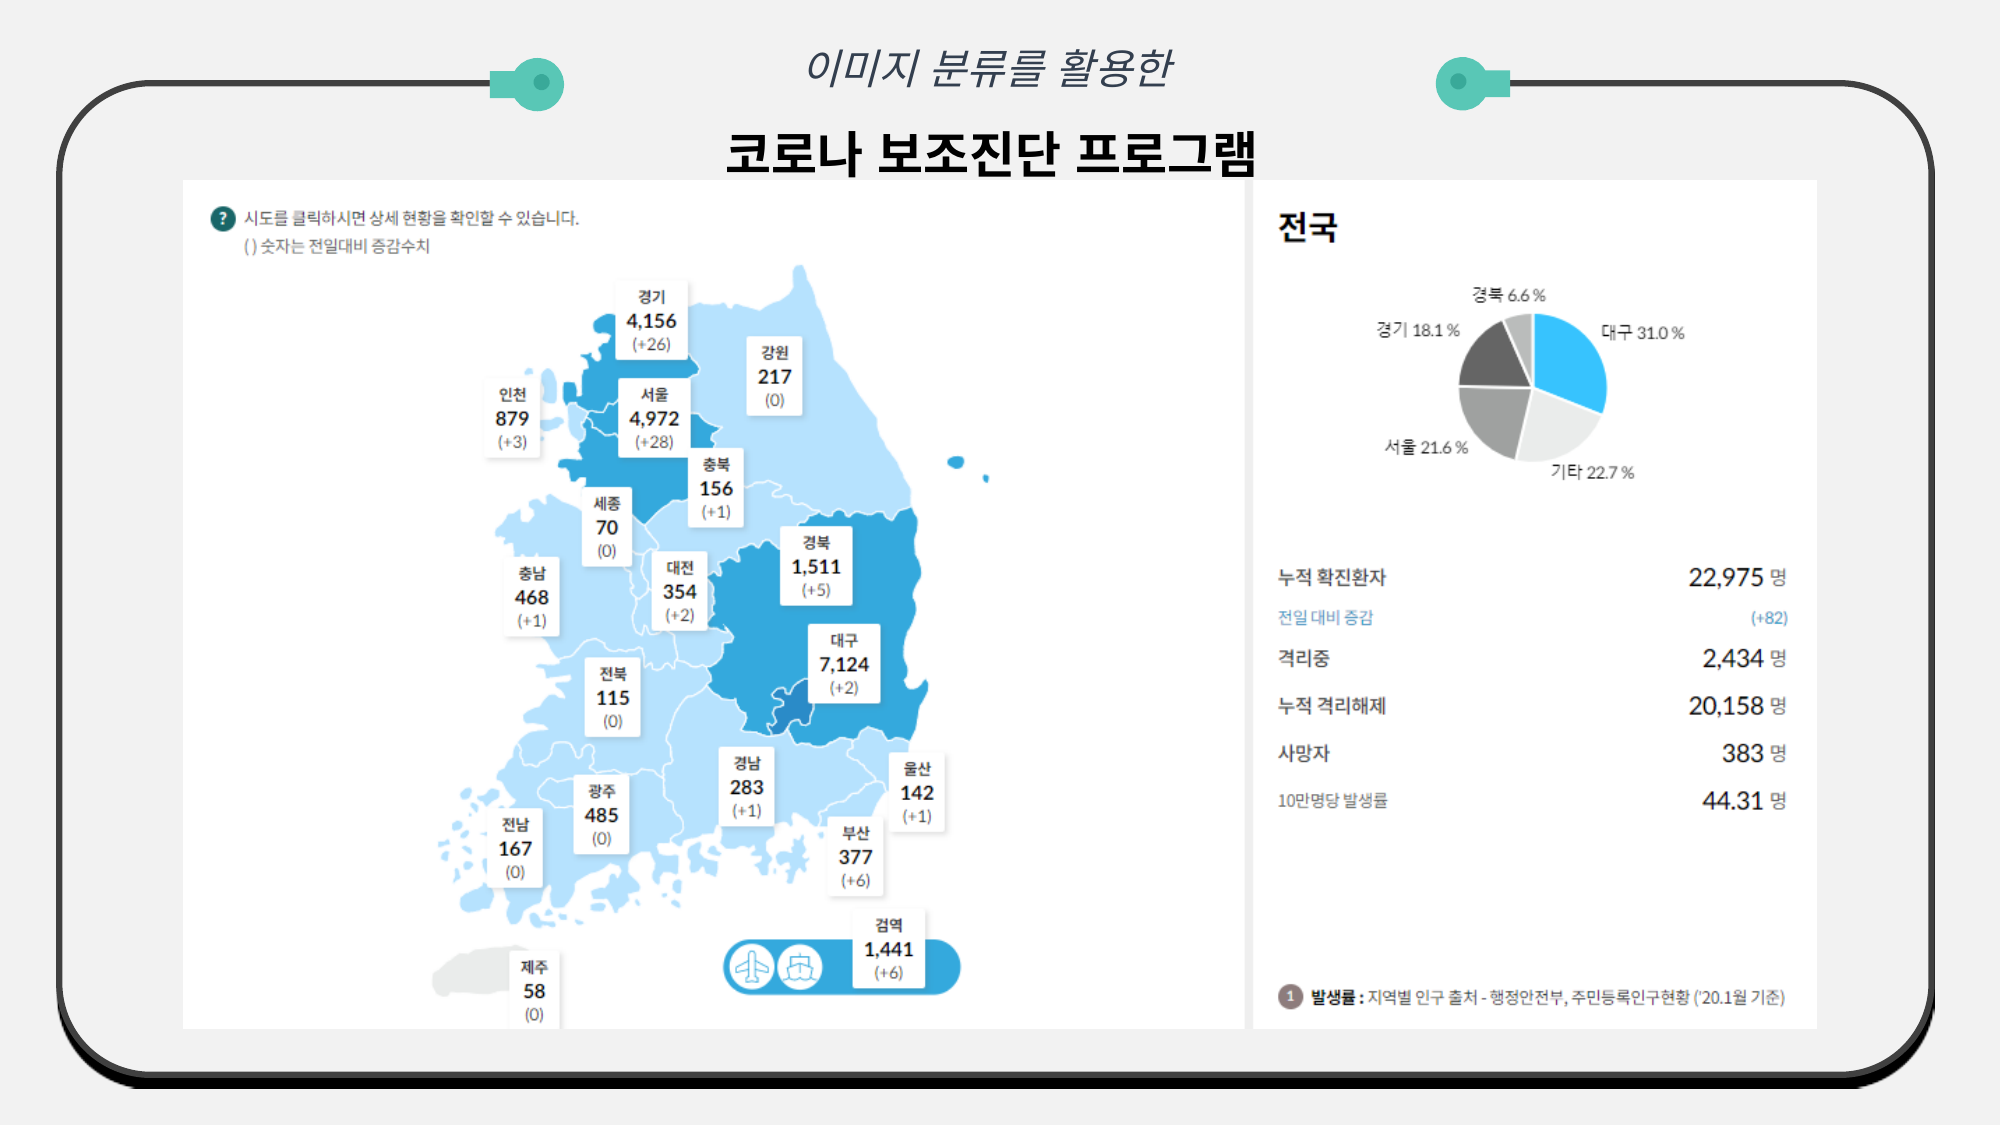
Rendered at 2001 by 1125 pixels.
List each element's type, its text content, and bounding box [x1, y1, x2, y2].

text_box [489, 57, 565, 112]
text_box [58, 82, 1933, 1076]
text_box 이미지 분류를 활용한 코로나 보조진단 프로그램 [489, 10, 1495, 180]
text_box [1435, 57, 1511, 111]
picture [183, 180, 1817, 1029]
